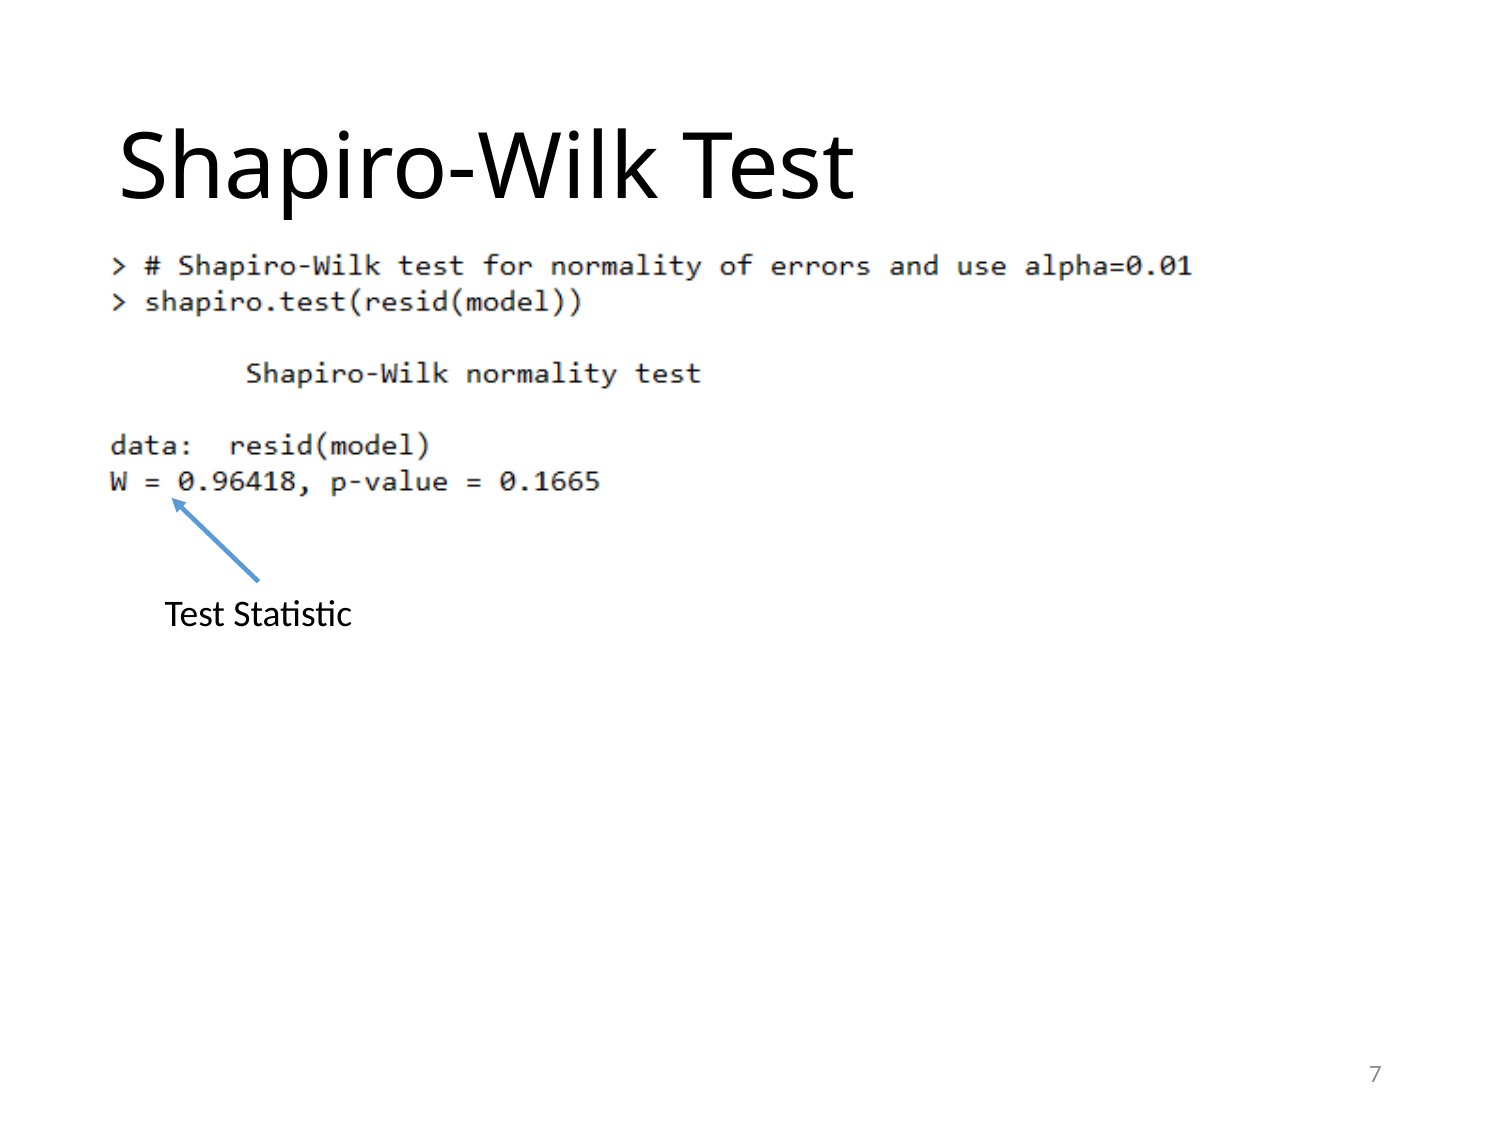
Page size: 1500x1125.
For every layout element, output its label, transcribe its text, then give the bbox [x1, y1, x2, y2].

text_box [171, 497, 259, 582]
slide_number 7 [1059, 1042, 1397, 1103]
title Shapiro-Wilk Test [103, 59, 1397, 278]
picture [103, 245, 1205, 506]
text_box Test Statistic [118, 581, 399, 642]
